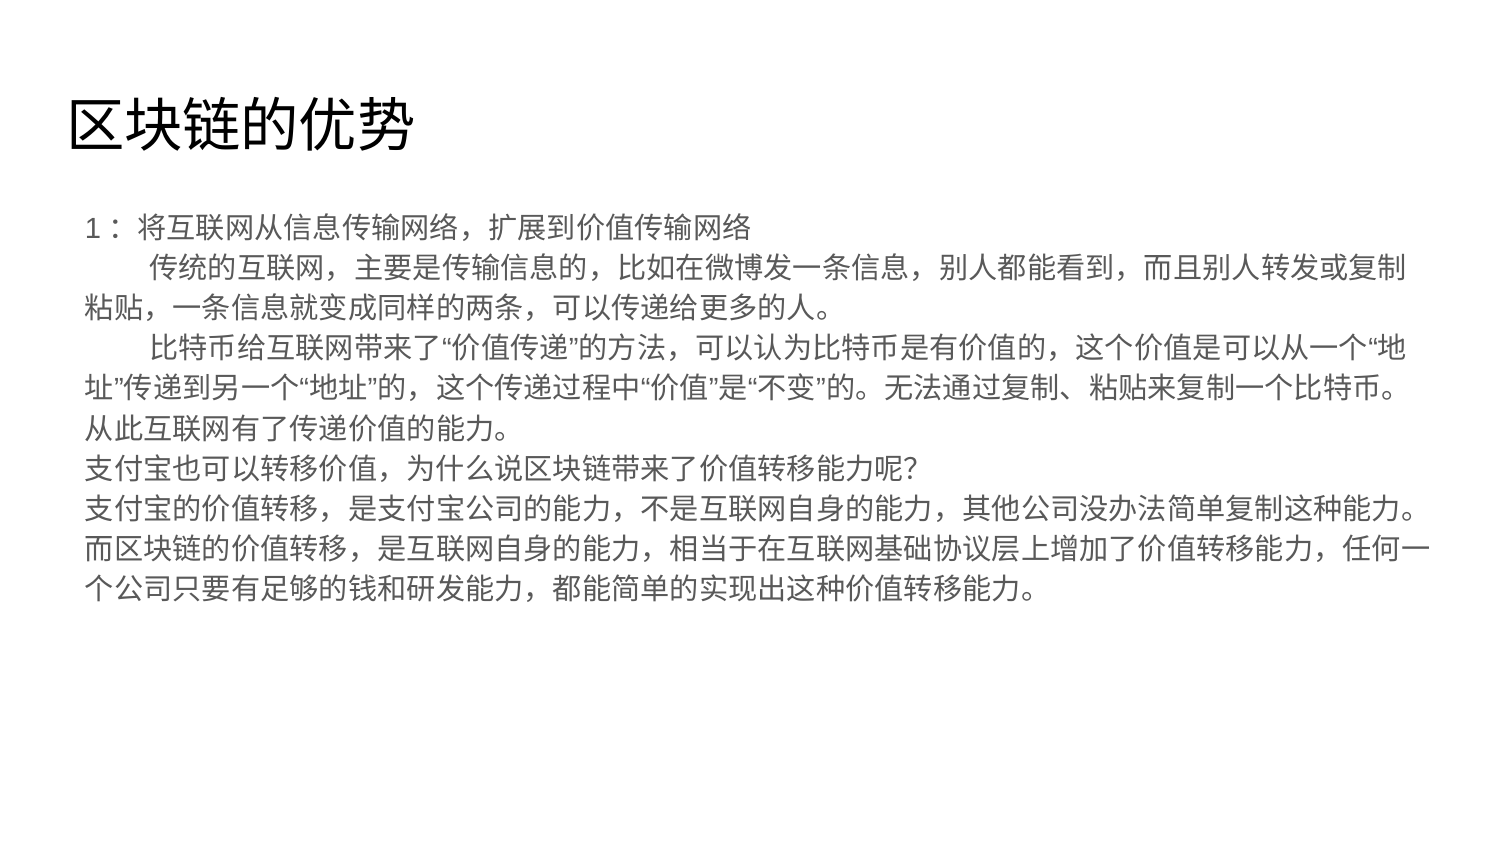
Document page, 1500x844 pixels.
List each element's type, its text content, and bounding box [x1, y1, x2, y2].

title 区块链的优势 [51, 72, 1449, 167]
list 1：将互联网从信息传输网络，扩展到价值传输网络 传统的互联网，主要是传输信息的，比如在微博发一条信息，别人都能看到，而且别人转发或复制粘贴，一条信息就变成同样的两条，可以传递给更多的人。 比特币给互联网带来了“价值传递”的方法，可以认为比特币是有价值的，这个价值是可以从一个“地址”传递到另一个“地址”的，这个传递过程中“价值”是“不变”的。无法通过复制、粘贴来复制一个比特币。从此互联网有了传递价值的能力。 支付宝也可以转移价值，为什么说区块链带来了价值转移能力呢？ 支付宝的价值转移，是支付宝公司的能力，不是互联网自身的能力，其他公司没办法简单复制这种能力。 而区块链的价值转移，是互联网自身的能力，相当于在互联网基础协议层上增加了价值转移能力，任何一个公司只要有足够的钱和研发能力，都能简单的实现出这种价值转移能力。 [51, 189, 1449, 750]
